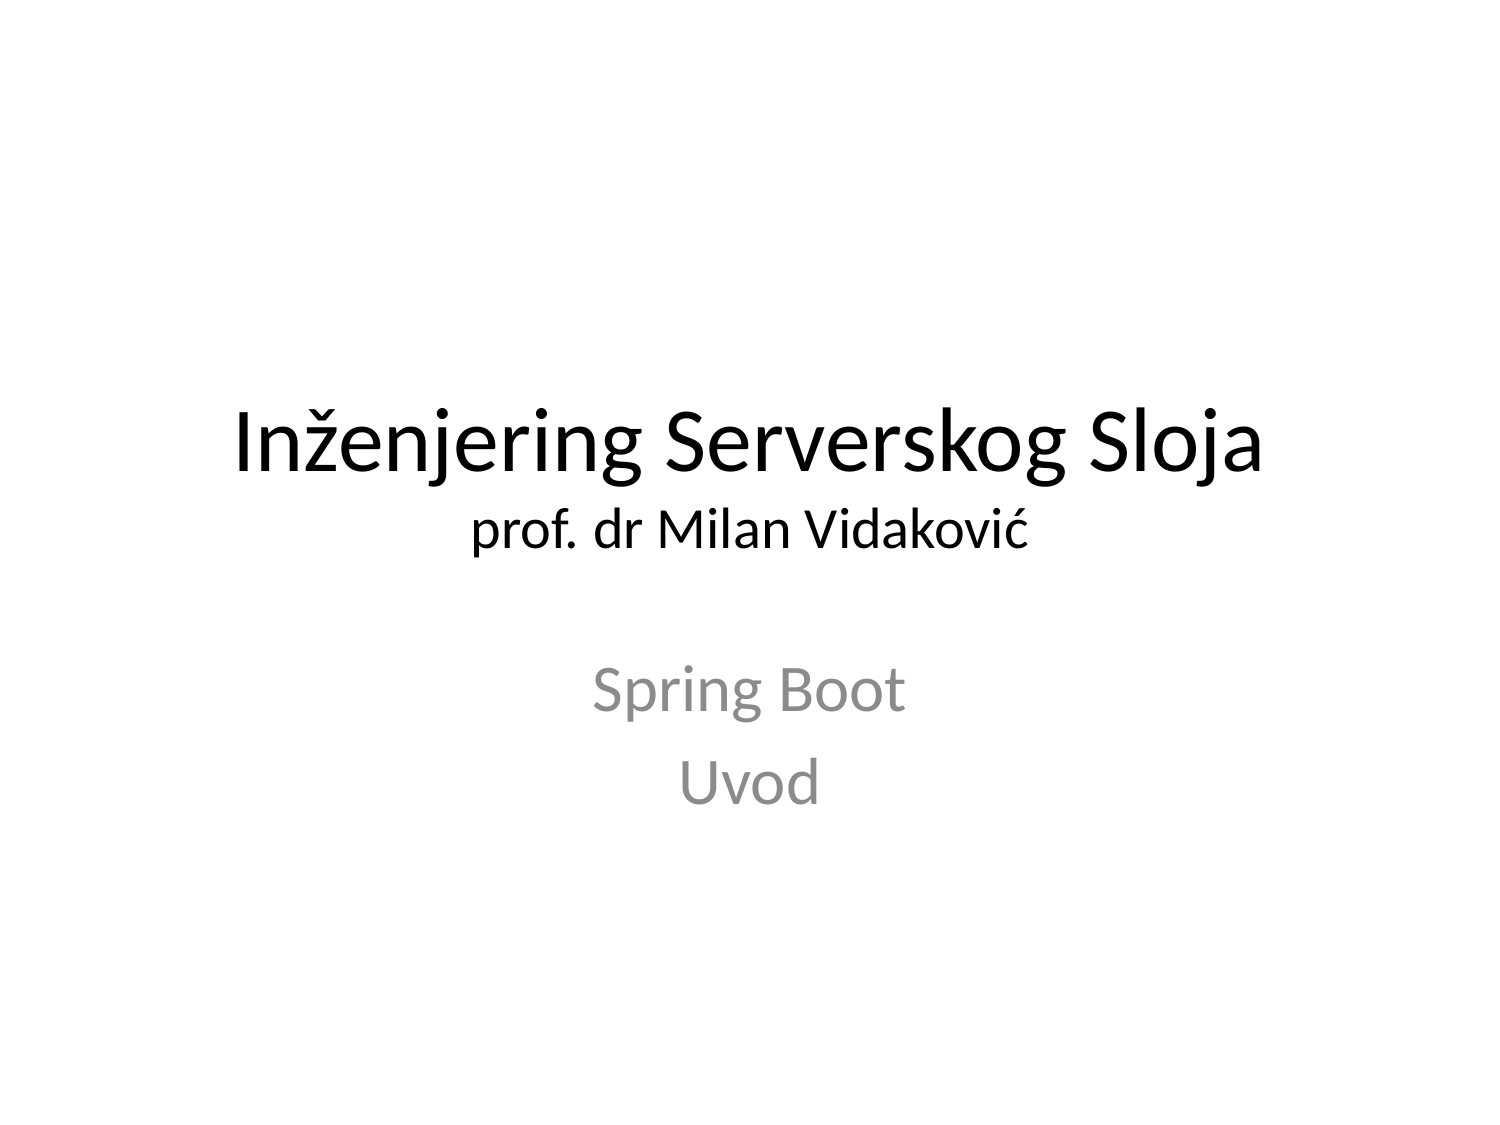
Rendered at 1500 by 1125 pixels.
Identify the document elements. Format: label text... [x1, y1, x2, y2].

title Inženjering Serverskog Sloja prof. dr Milan Vidaković [112, 349, 1388, 591]
subtitle Spring Boot Uvod [225, 637, 1275, 925]
